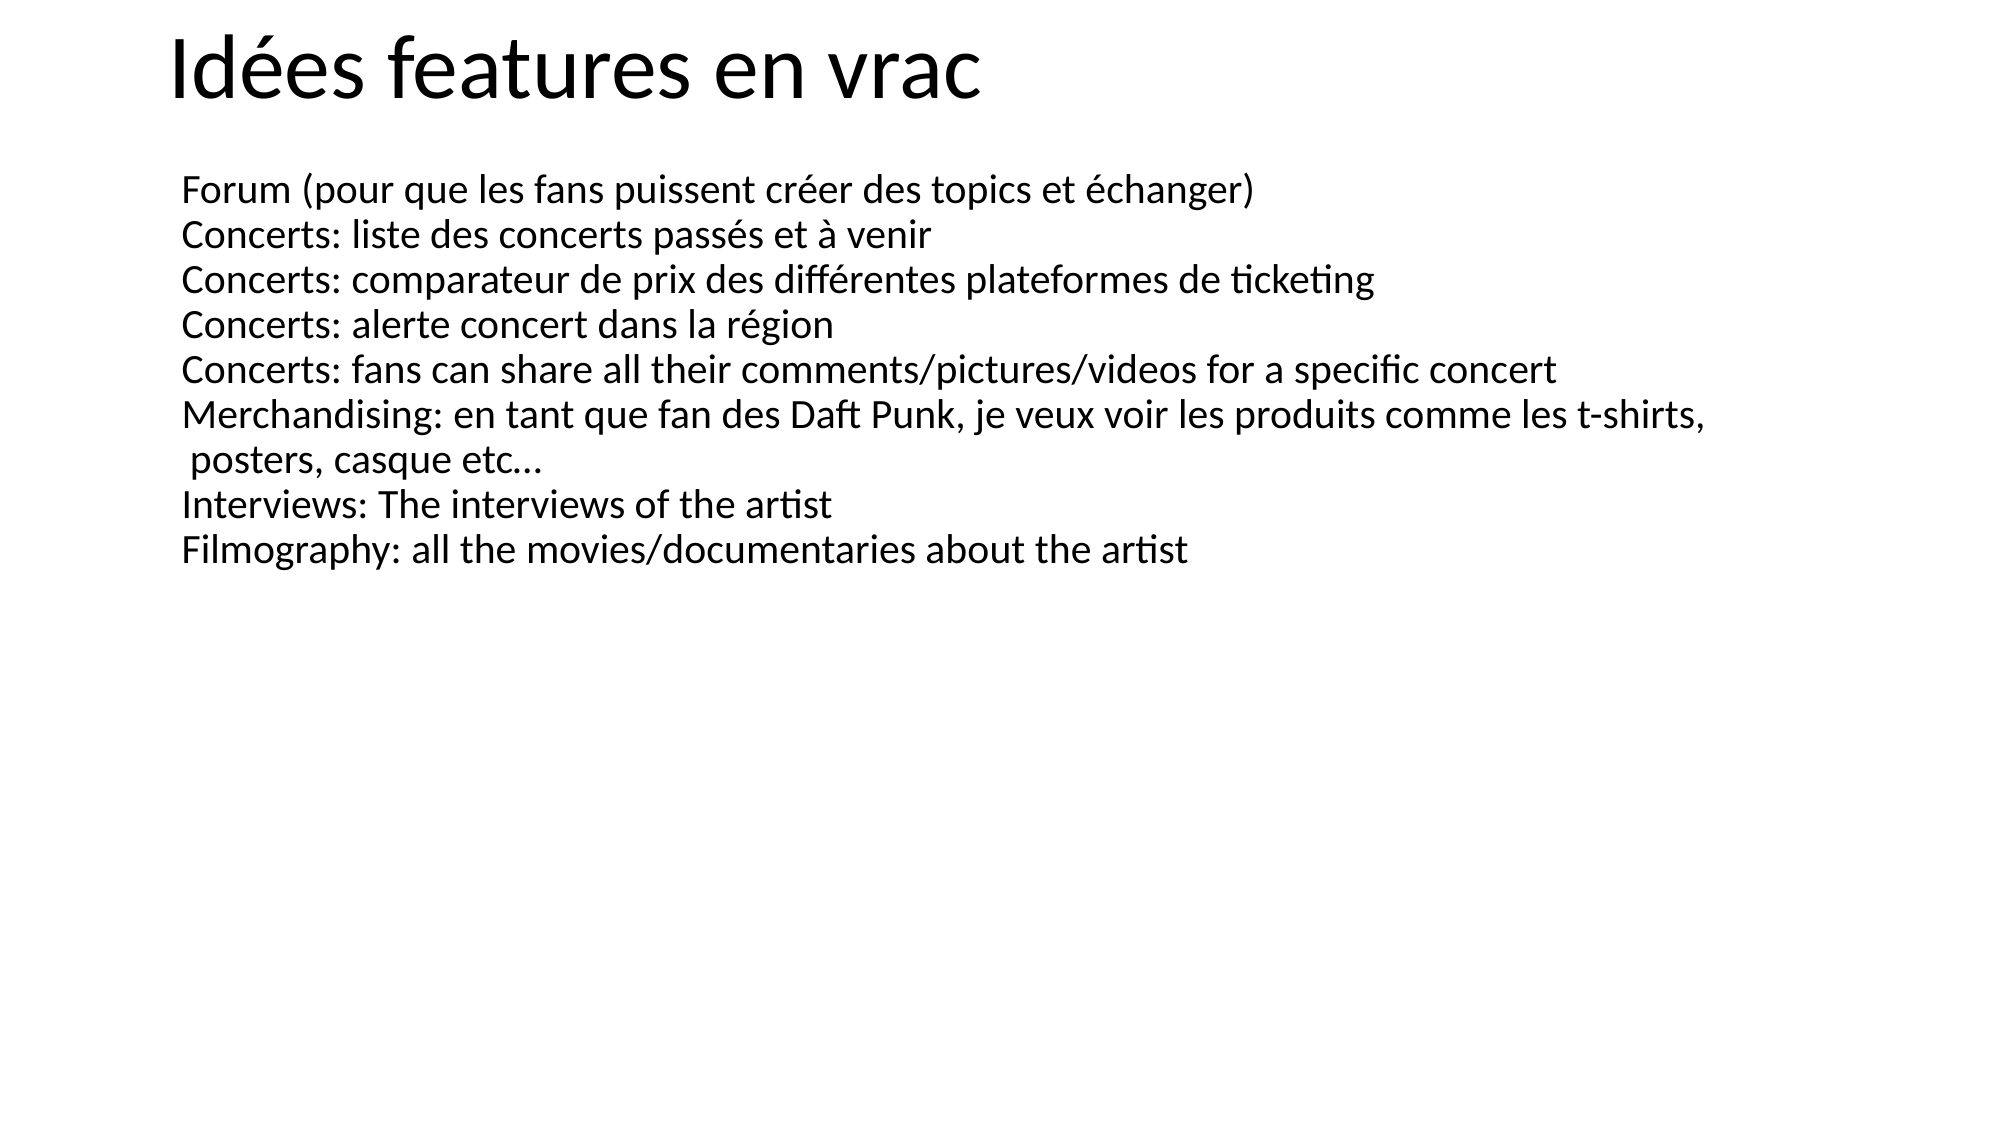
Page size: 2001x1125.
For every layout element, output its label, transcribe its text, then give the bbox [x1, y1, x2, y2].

title Idées features en vrac [153, 0, 1879, 178]
list Forum (pour que les fans puissent créer des topics et échanger) Concerts: liste des concerts passés et à venir Concerts: comparateur de prix des différentes plateformes de ticketing Concerts: alerte concert dans la région Concerts: fans can share all their comments/pictures/videos for a specific concert Merchandising: en tant que fan des Daft Punk, je veux voir les produits comme les t-shirts, posters, casque etc… Interviews: The interviews of the artist Filmography: all the movies/documentaries about the artist [137, 153, 1863, 944]
